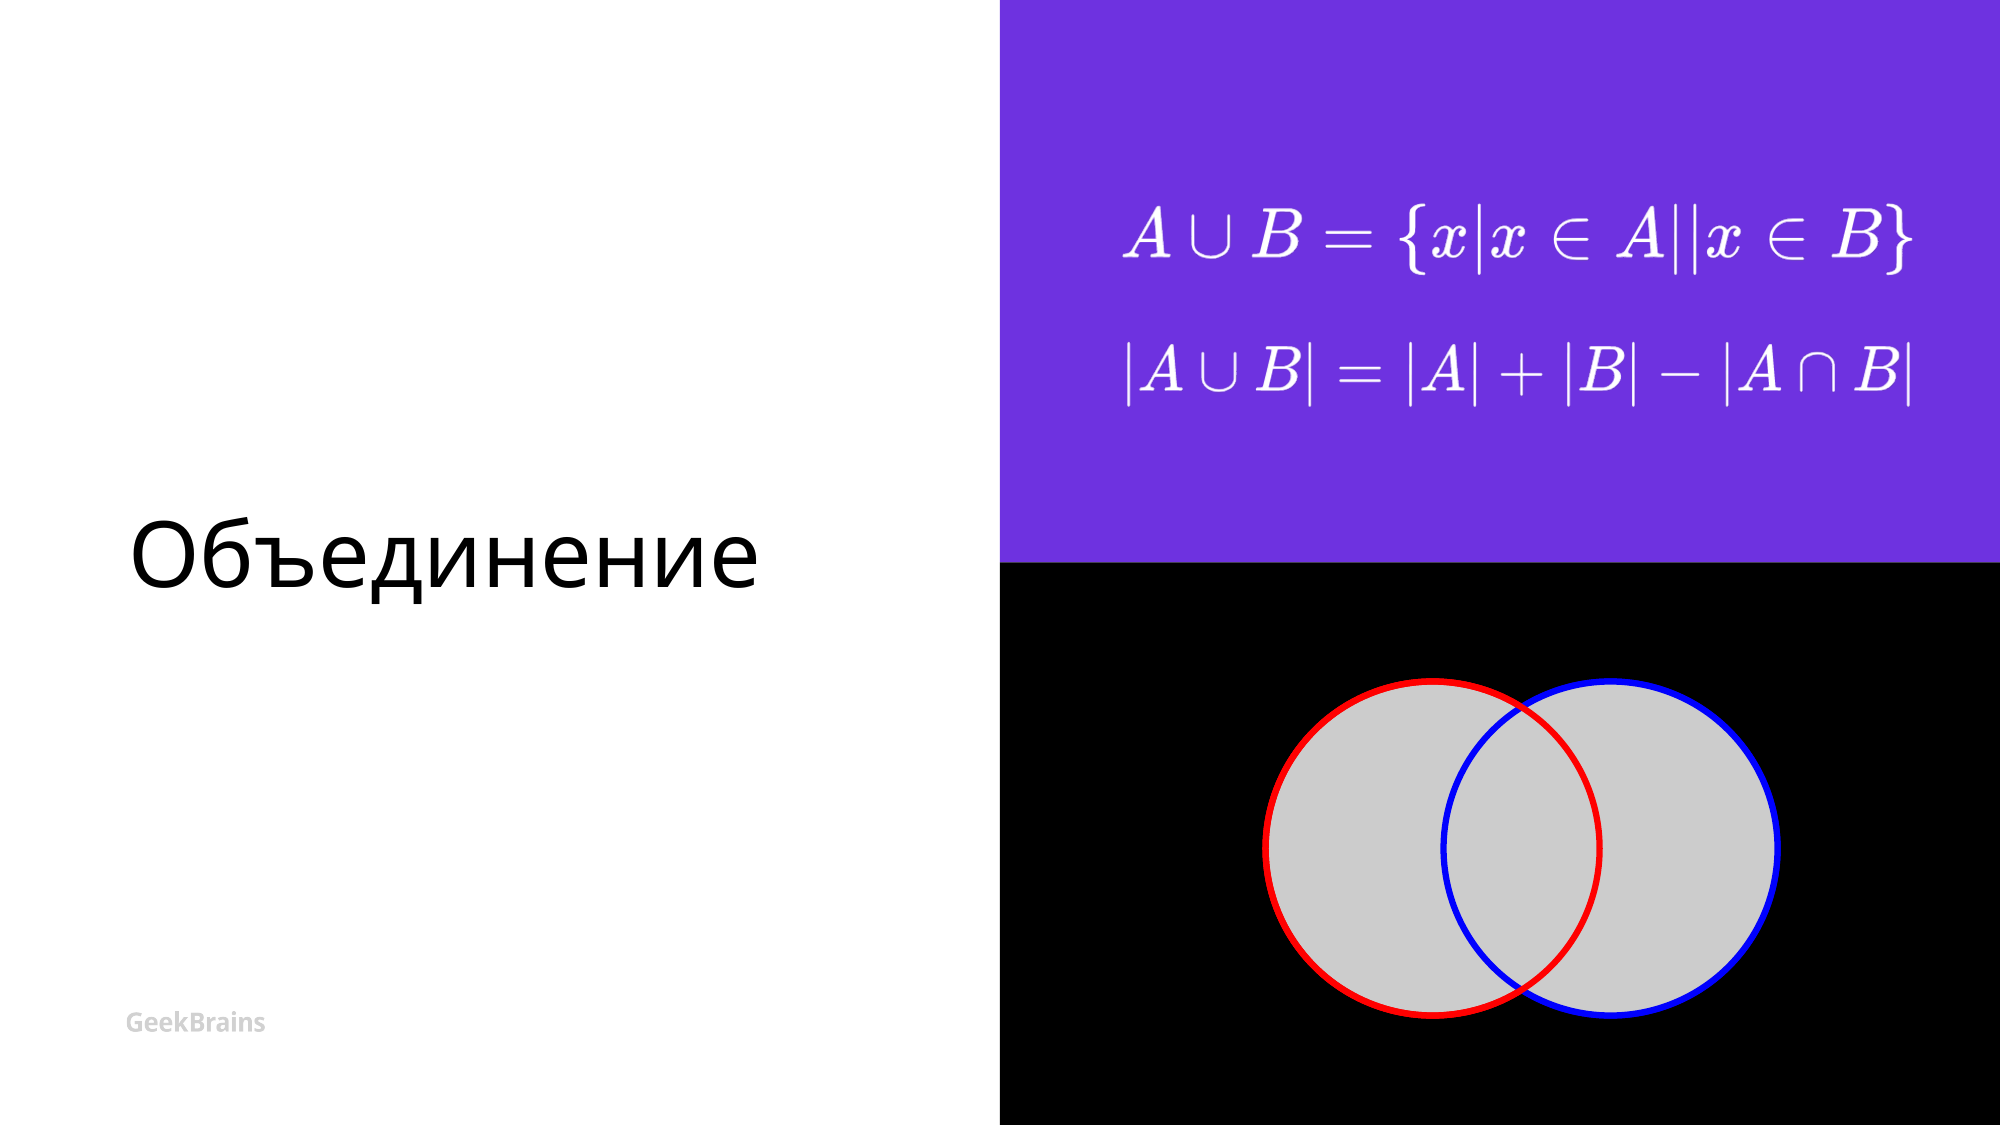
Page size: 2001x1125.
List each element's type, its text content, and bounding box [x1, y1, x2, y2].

text_box [1522, 681, 1778, 1016]
picture [1113, 197, 1924, 284]
picture [1113, 336, 1924, 414]
picture [126, 1011, 265, 1032]
text_box Объединение [113, 113, 882, 1002]
text_box [1265, 681, 1600, 1016]
